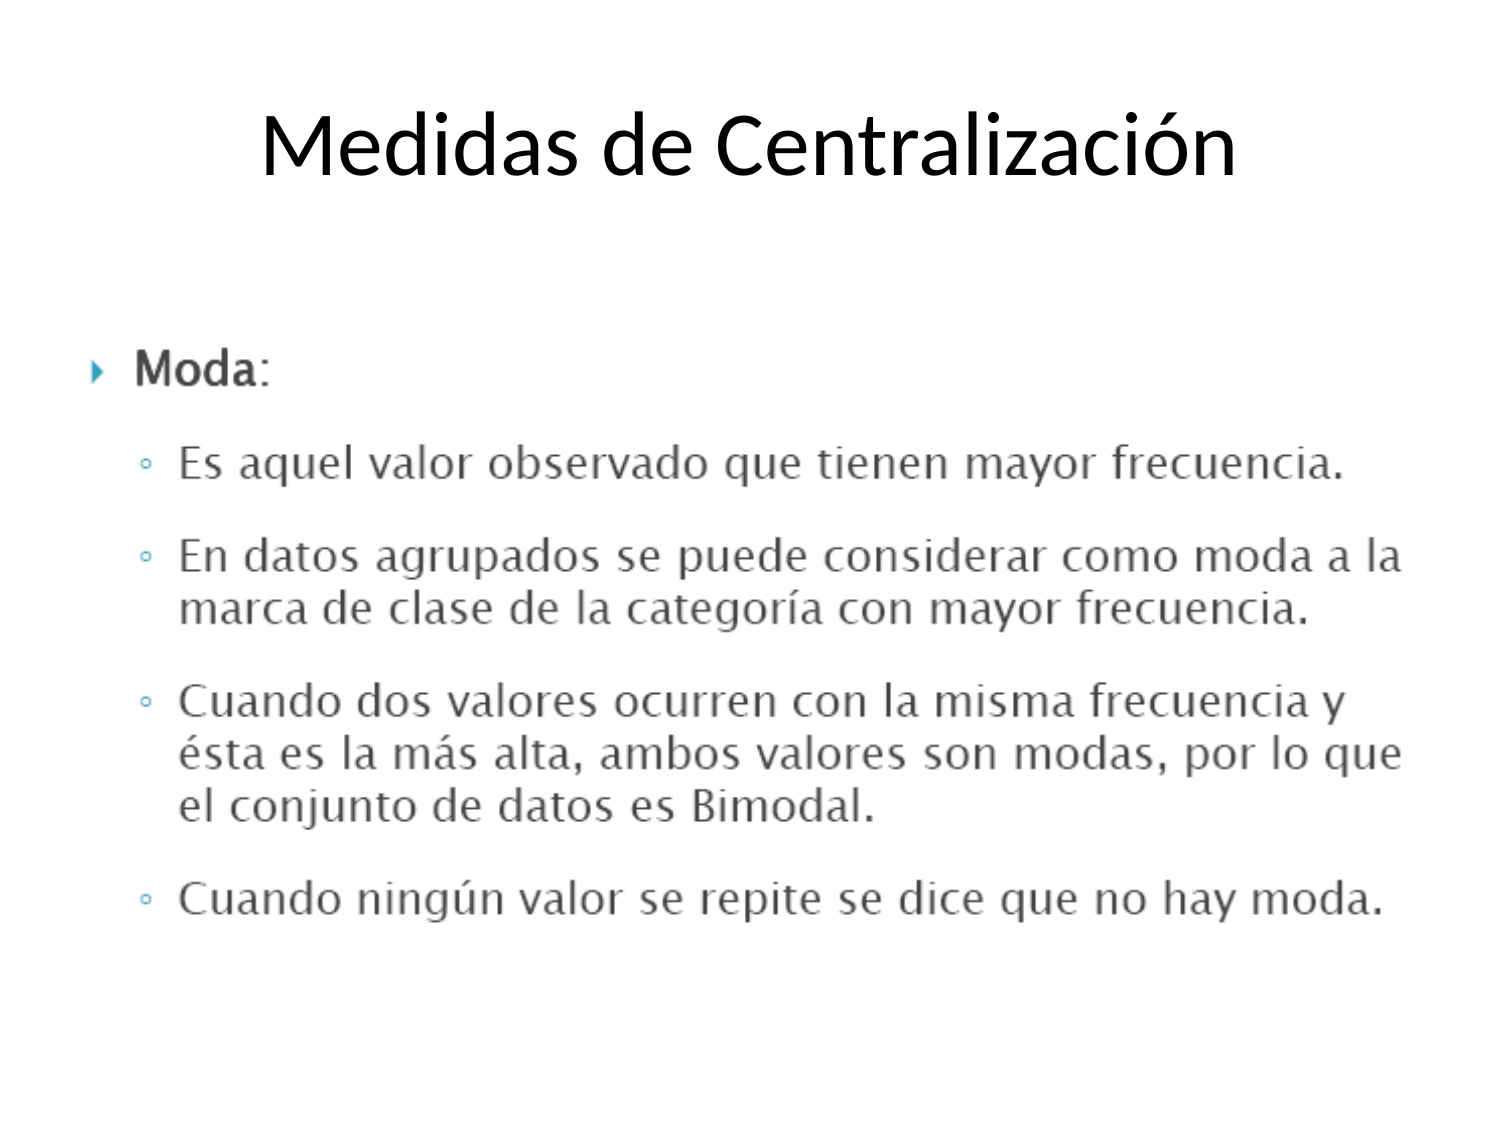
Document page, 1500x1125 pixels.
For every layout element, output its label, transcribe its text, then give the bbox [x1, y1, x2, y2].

title Medidas de Centralización [75, 45, 1425, 233]
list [74, 328, 1426, 940]
